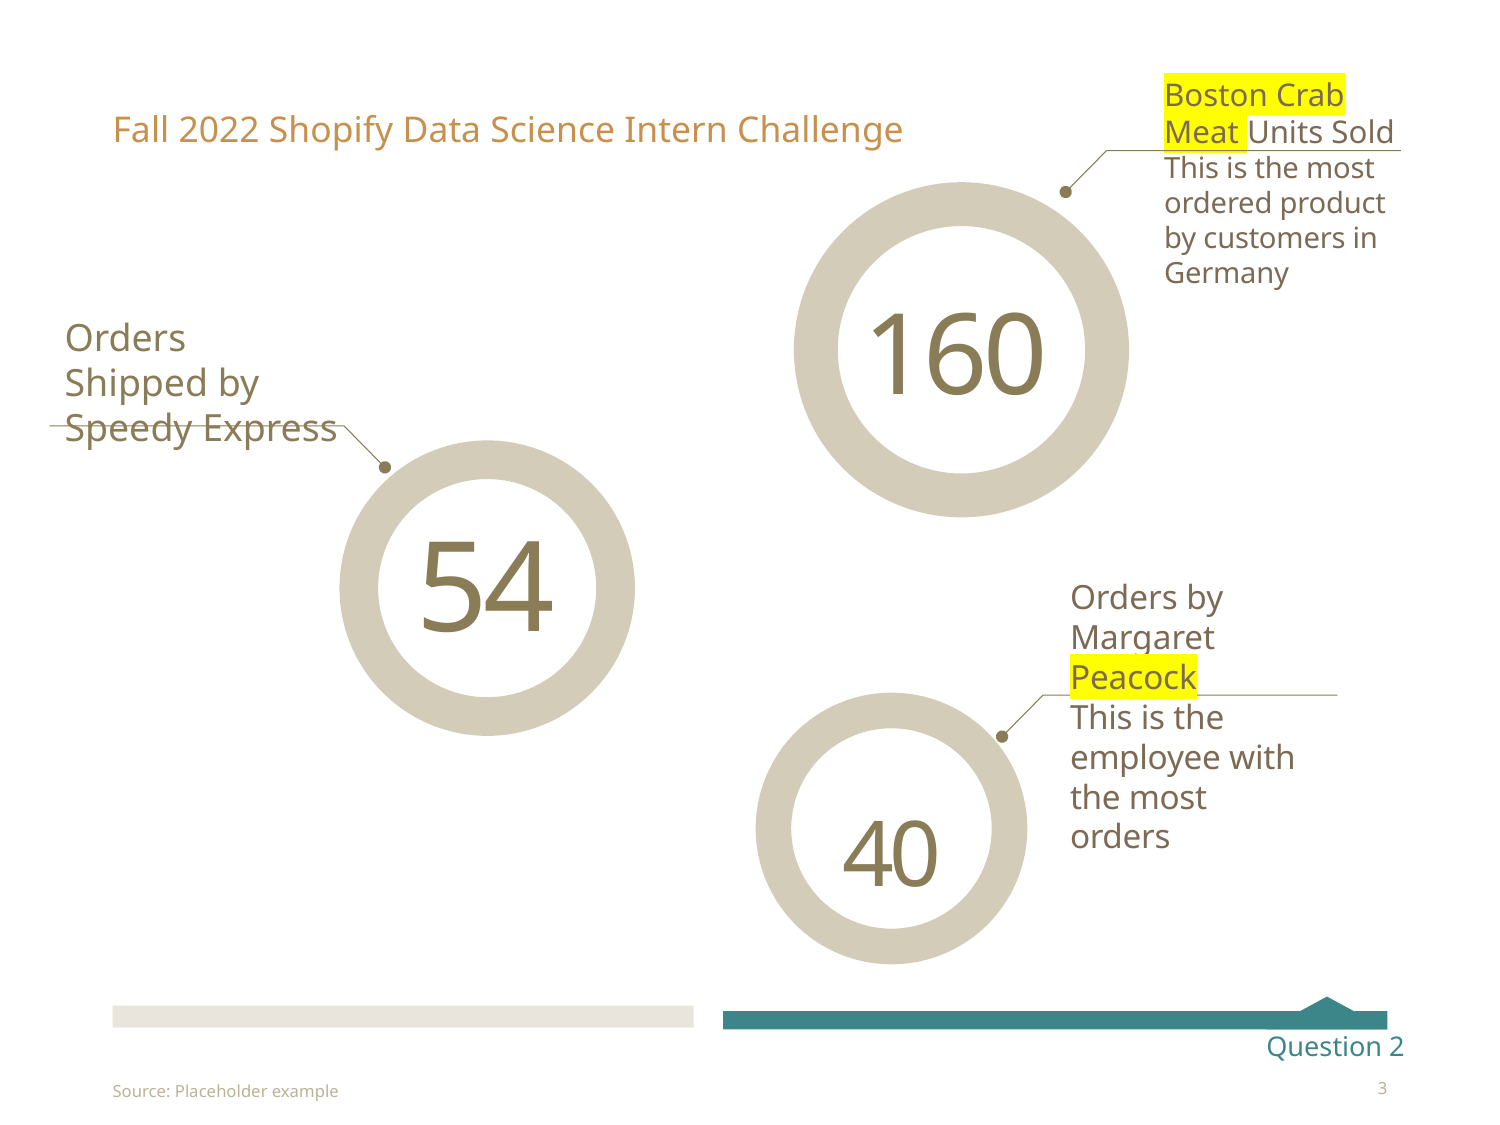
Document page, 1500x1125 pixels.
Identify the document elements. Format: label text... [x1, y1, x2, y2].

text_box Boston Crab Meat Units Sold This is the most ordered product by customers in Germany [1164, 74, 1404, 290]
text_box [1059, 150, 1401, 198]
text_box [722, 996, 1388, 1030]
text_box Orders Shipped by Speedy Express [64, 314, 340, 450]
text_box 40 [763, 777, 1006, 965]
text_box 160 [849, 282, 1049, 418]
text_box [244, 425, 391, 474]
text_box [791, 180, 1132, 520]
text_box 54 [376, 506, 581, 657]
text_box Question 2 [1266, 1029, 1468, 1062]
list Fall 2022 Shopify Data Science Intern Challenge [112, 113, 1164, 188]
text_box [337, 438, 638, 738]
text_box [1310, 695, 1338, 699]
text_box [763, 690, 1030, 906]
list Source: Placeholder example [112, 1079, 938, 1102]
text_box [112, 1005, 694, 1028]
text_box [753, 778, 763, 879]
text_box Orders by Margaret Peacock This is the employee with the most orders [1069, 576, 1310, 856]
text_box [996, 695, 1069, 743]
